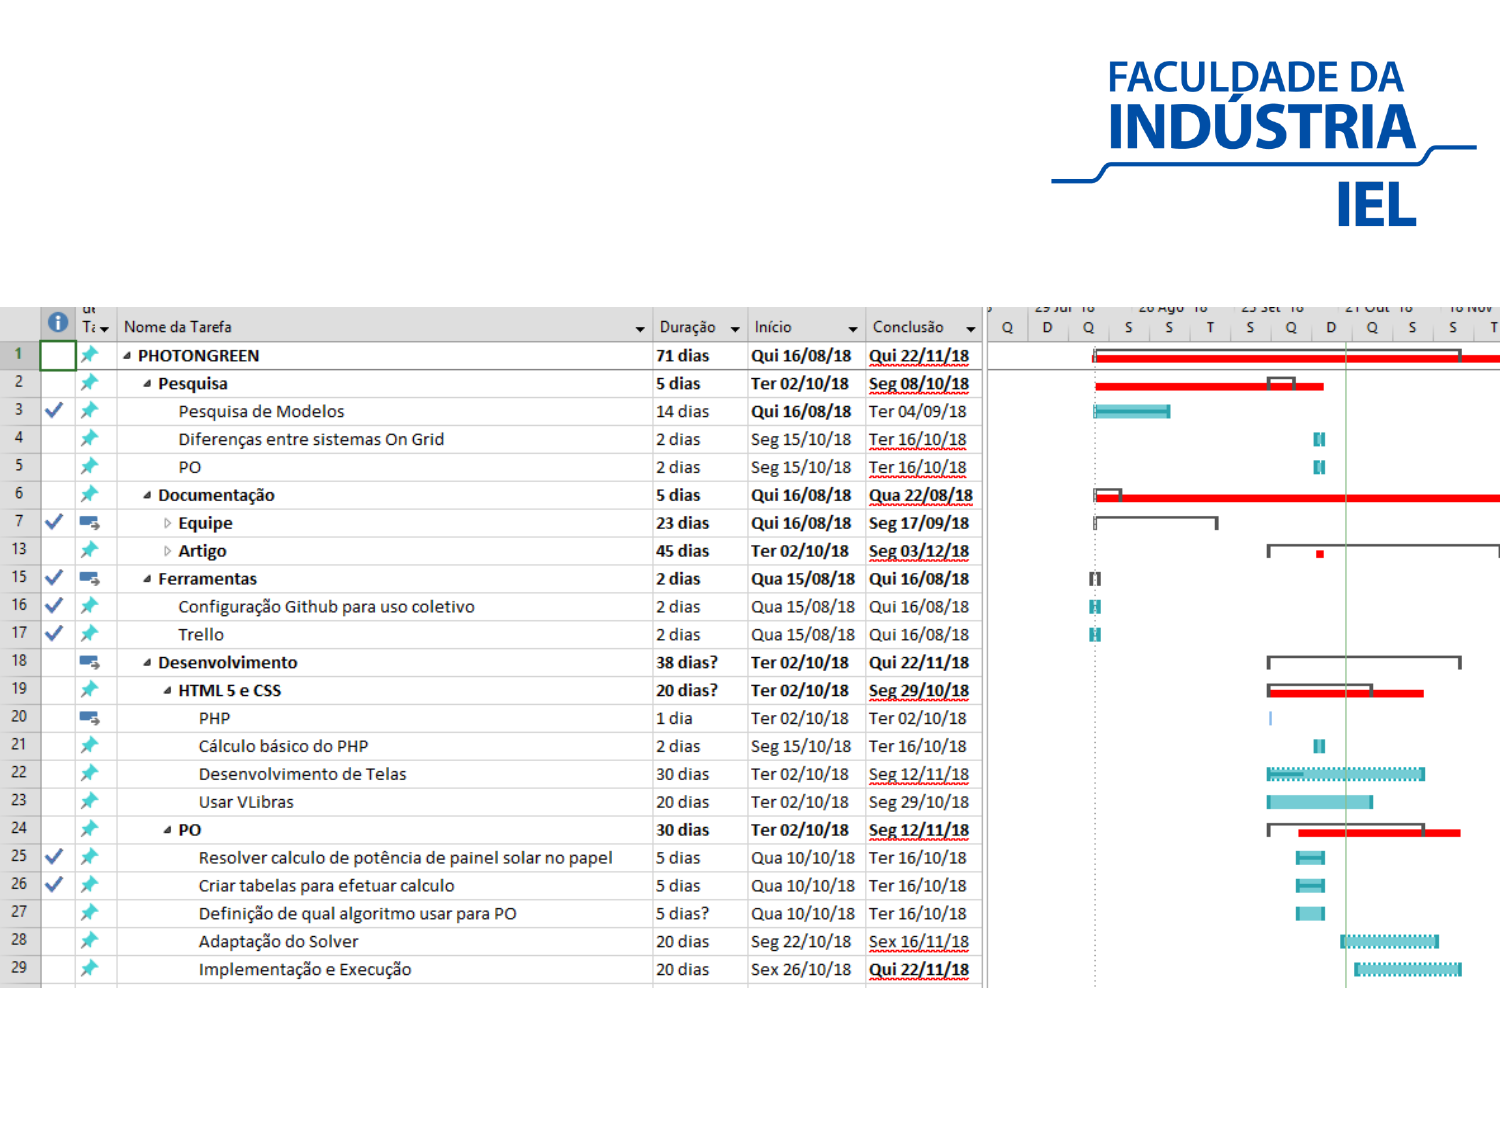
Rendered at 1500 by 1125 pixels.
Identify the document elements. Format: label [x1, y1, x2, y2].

picture [0, 307, 1500, 989]
picture [1037, 23, 1489, 257]
